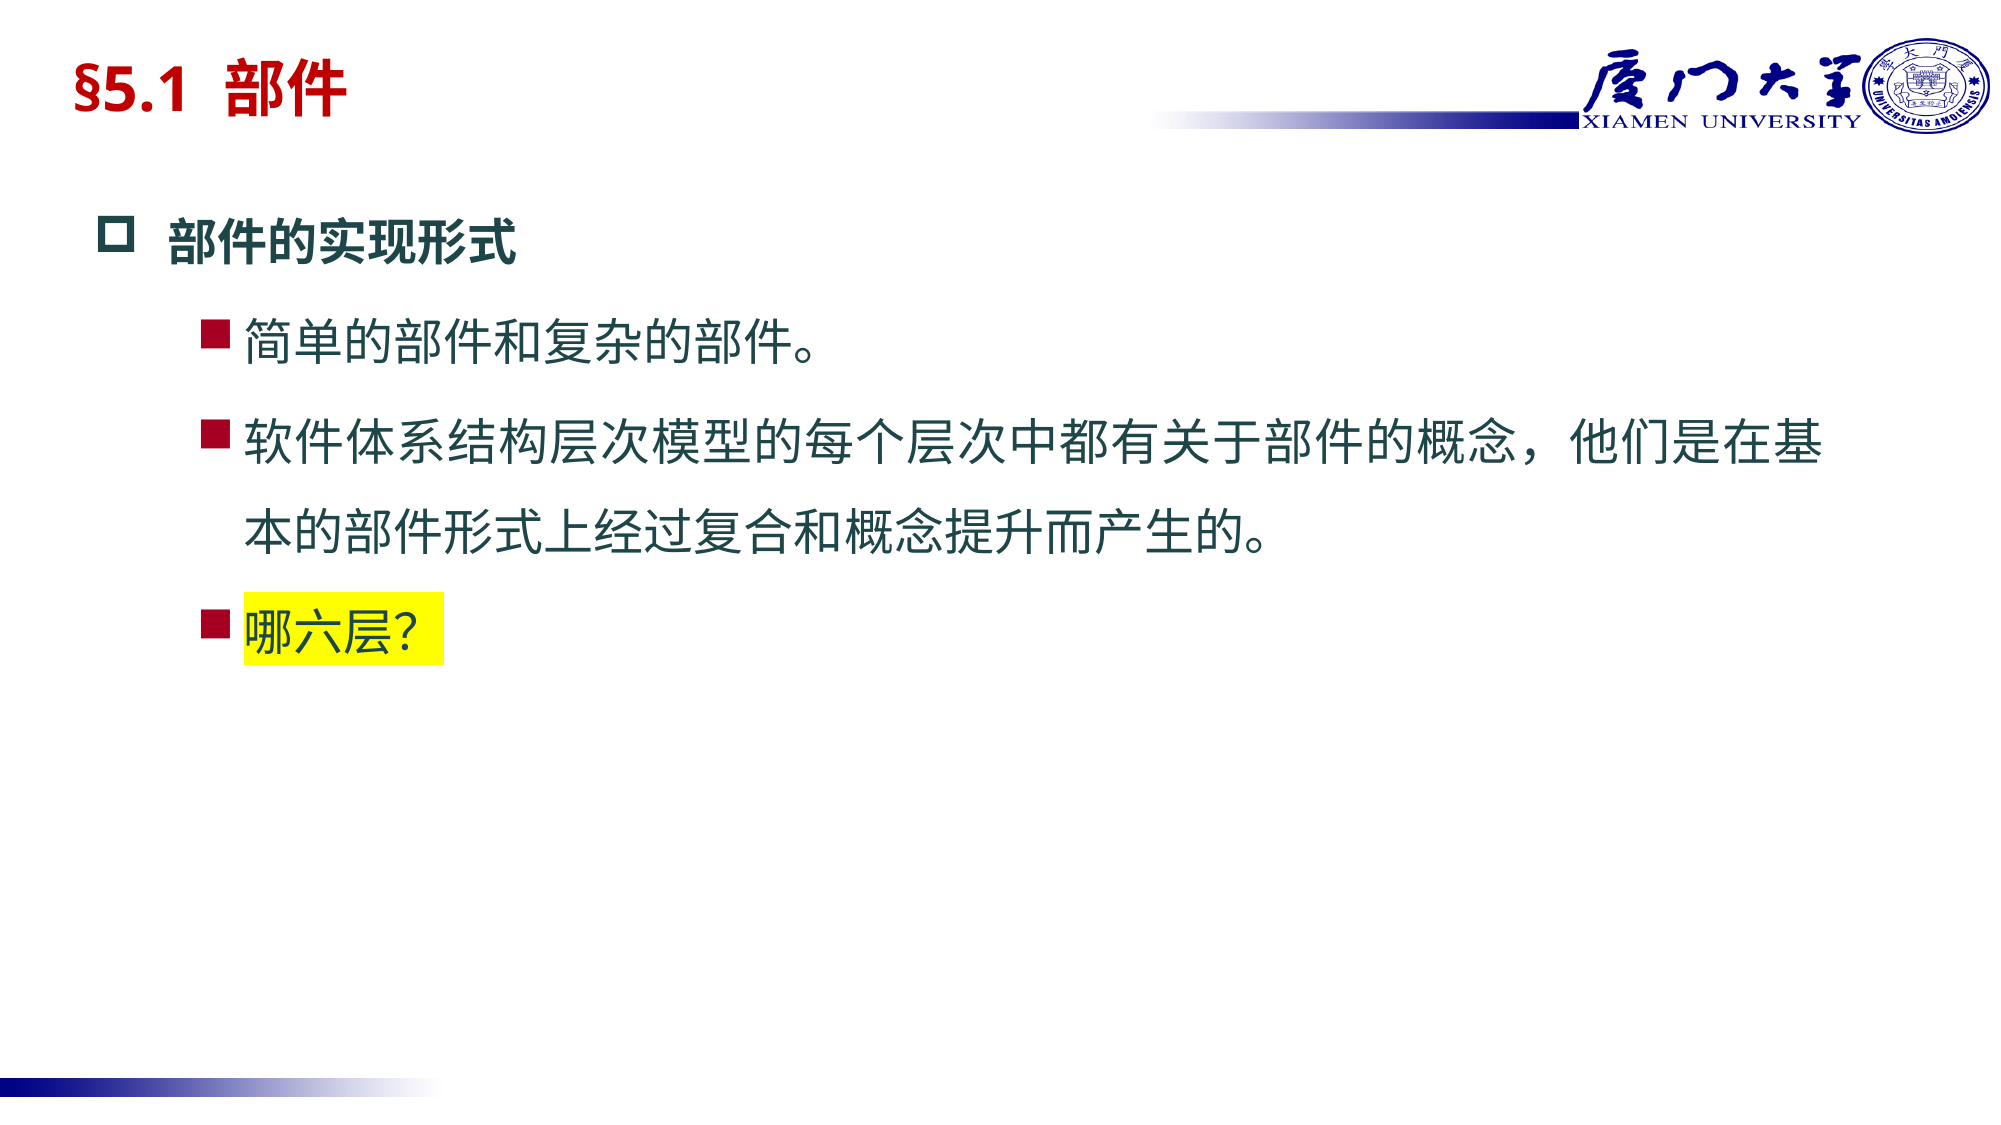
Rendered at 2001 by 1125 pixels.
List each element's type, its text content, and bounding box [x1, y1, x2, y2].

picture [1862, 38, 1990, 42]
picture [0, 1078, 676, 1097]
list 部件的实现形式 简单的部件和复杂的部件。 软件体系结构层次模型的每个层次中都有关于部件的概念，他们是在基本的部件形式上经过复合和概念提升而产生的。 哪六层？ [78, 172, 1839, 983]
title §5.1 部件 [1, 42, 2000, 156]
